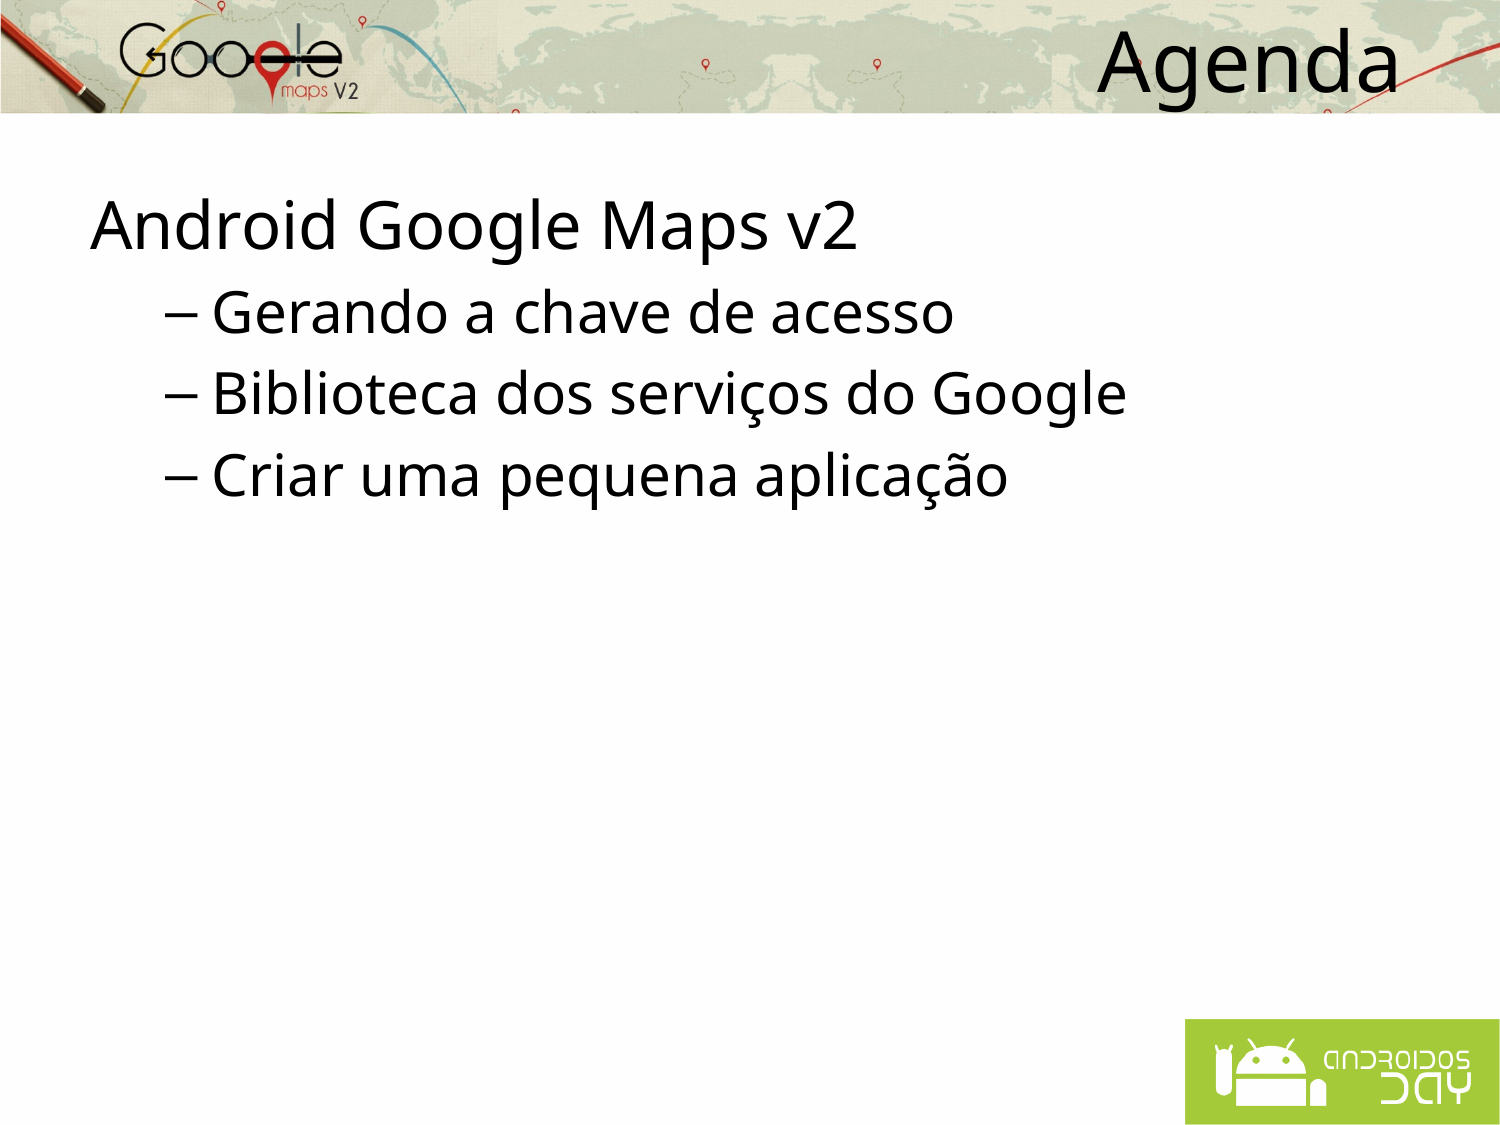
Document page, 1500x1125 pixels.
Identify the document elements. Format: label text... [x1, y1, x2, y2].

title Agenda [808, 0, 1418, 118]
list Android Google Maps v2 Gerando a chave de acesso Biblioteca dos serviços do Google Criar uma pequena aplicação [75, 175, 1425, 985]
picture [0, 0, 1500, 1125]
